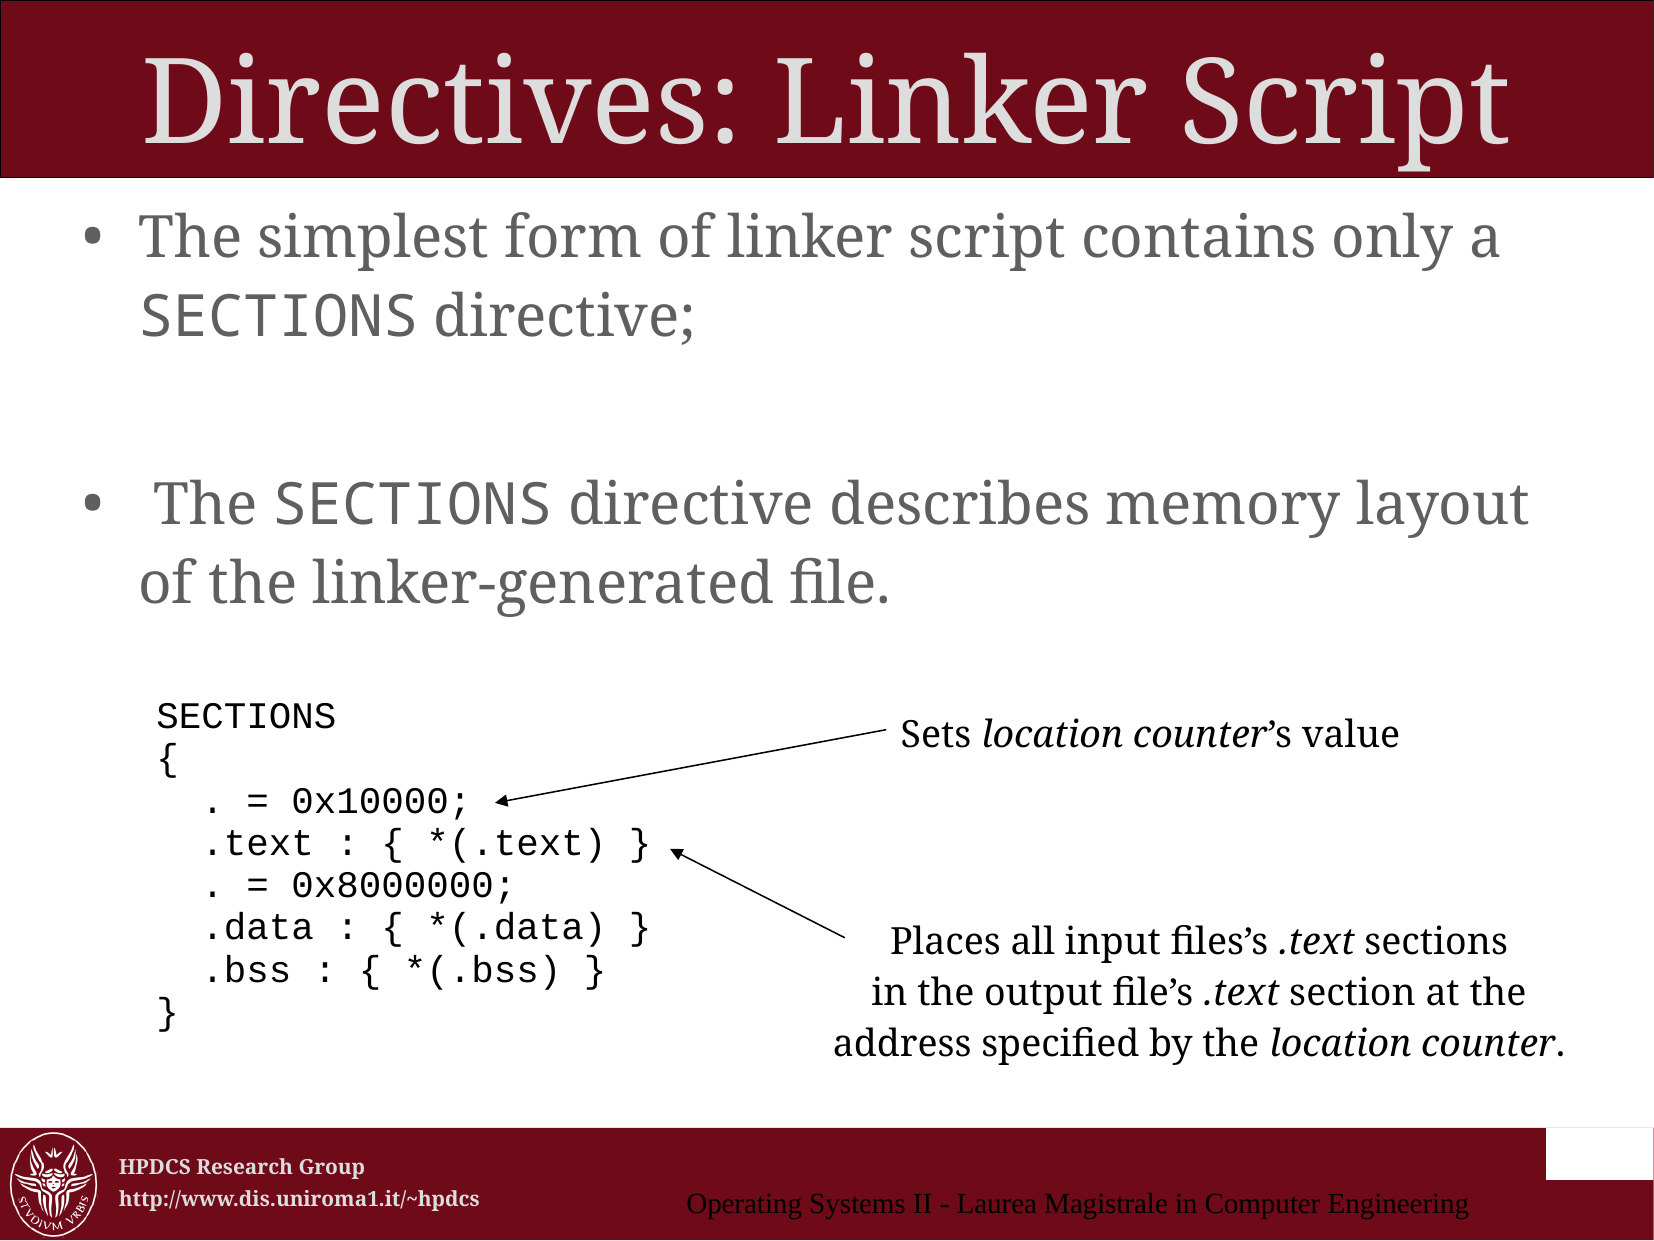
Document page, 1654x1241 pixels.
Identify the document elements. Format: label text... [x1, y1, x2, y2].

footer Operating Systems II - Laurea Magistrale in Computer Engineering [509, 1184, 1647, 1240]
list The simplest form of linker script contains only a SECTIONS directive; The SECTIONS directive describes memory layout of the linker-generated file. [82, 190, 1571, 644]
text_box SECTIONS { . = 0x10000; .text : { *(.text) } . = 0x8000000; .data : { *(.data) } .bss : { *(.bss) } } [141, 685, 685, 1083]
title Directives: Linker Script [19, 0, 1635, 217]
text_box Places all input files’s .text sections in the output file’s .text section at the address specified by the location counter. [844, 903, 1554, 1121]
text_box [670, 848, 845, 938]
text_box [495, 729, 887, 807]
text_box Sets location counter’s value [885, 696, 1511, 763]
picture [8, 1130, 98, 1238]
